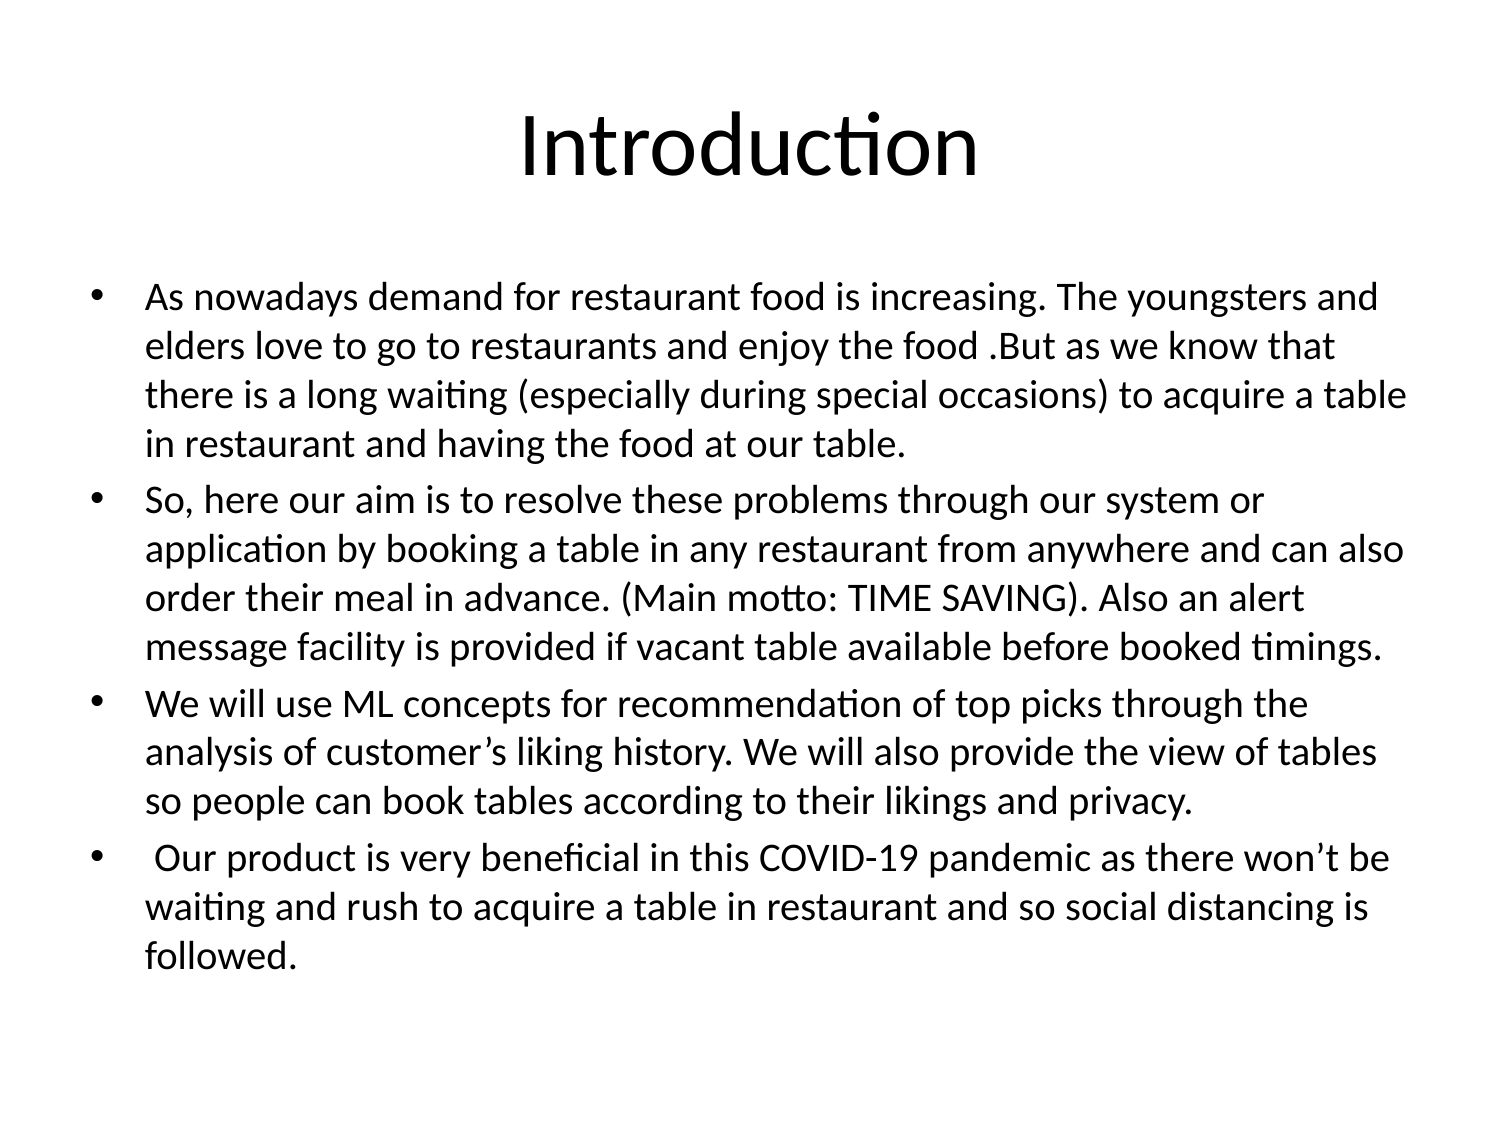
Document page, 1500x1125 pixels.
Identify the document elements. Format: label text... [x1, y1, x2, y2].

title Introduction [75, 45, 1425, 233]
list As nowadays demand for restaurant food is increasing. The youngsters and elders love to go to restaurants and enjoy the food .But as we know that there is a long waiting (especially during special occasions) to acquire a table in restaurant and having the food at our table. So, here our aim is to resolve these problems through our system or application by booking a table in any restaurant from anywhere and can also order their meal in advance. (Main motto: TIME SAVING). Also an alert message facility is provided if vacant table available before booked timings. We will use ML concepts for recommendation of top picks through the analysis of customer’s liking history. We will also provide the view of tables so people can book tables according to their likings and privacy. Our product is very beneficial in this COVID-19 pandemic as there won’t be waiting and rush to acquire a table in restaurant and so social distancing is followed. [75, 262, 1425, 1005]
